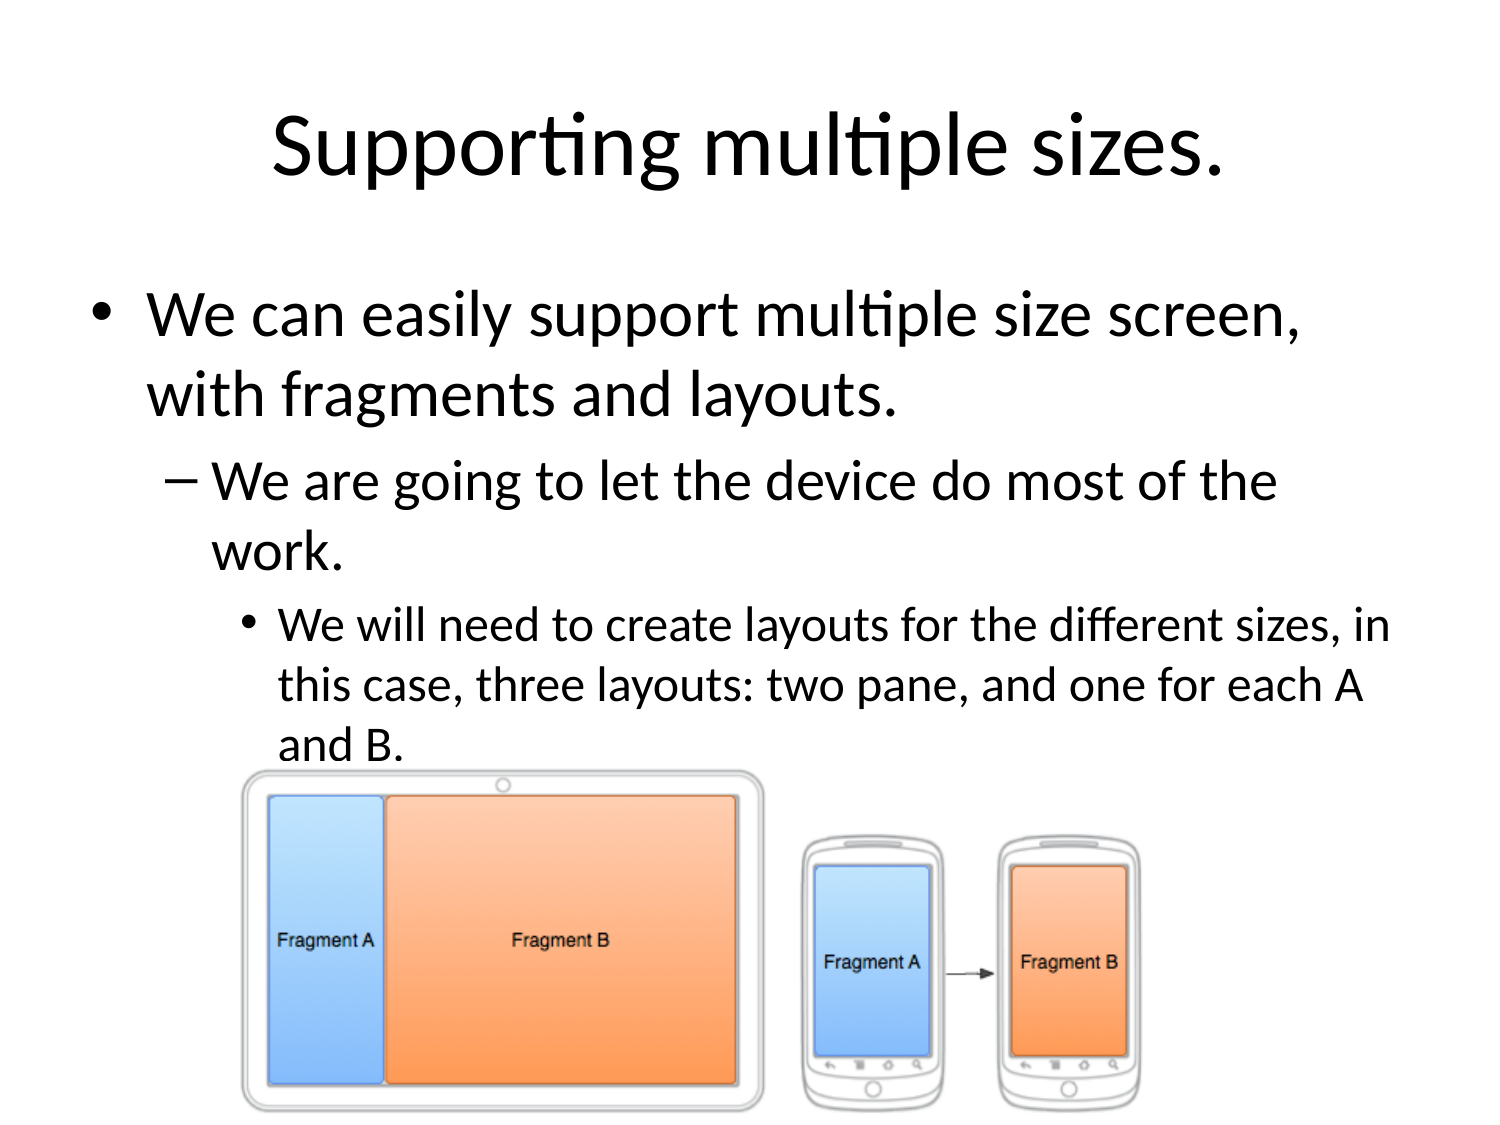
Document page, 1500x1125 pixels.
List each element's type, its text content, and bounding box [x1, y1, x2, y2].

picture [232, 760, 1149, 1120]
list We can easily support multiple size screen, with fragments and layouts. We are going to let the device do most of the work. We will need to create layouts for the different sizes, in this case, three layouts: two pane, and one for each A and B. [75, 262, 1425, 1005]
title Supporting multiple sizes. [75, 45, 1425, 233]
